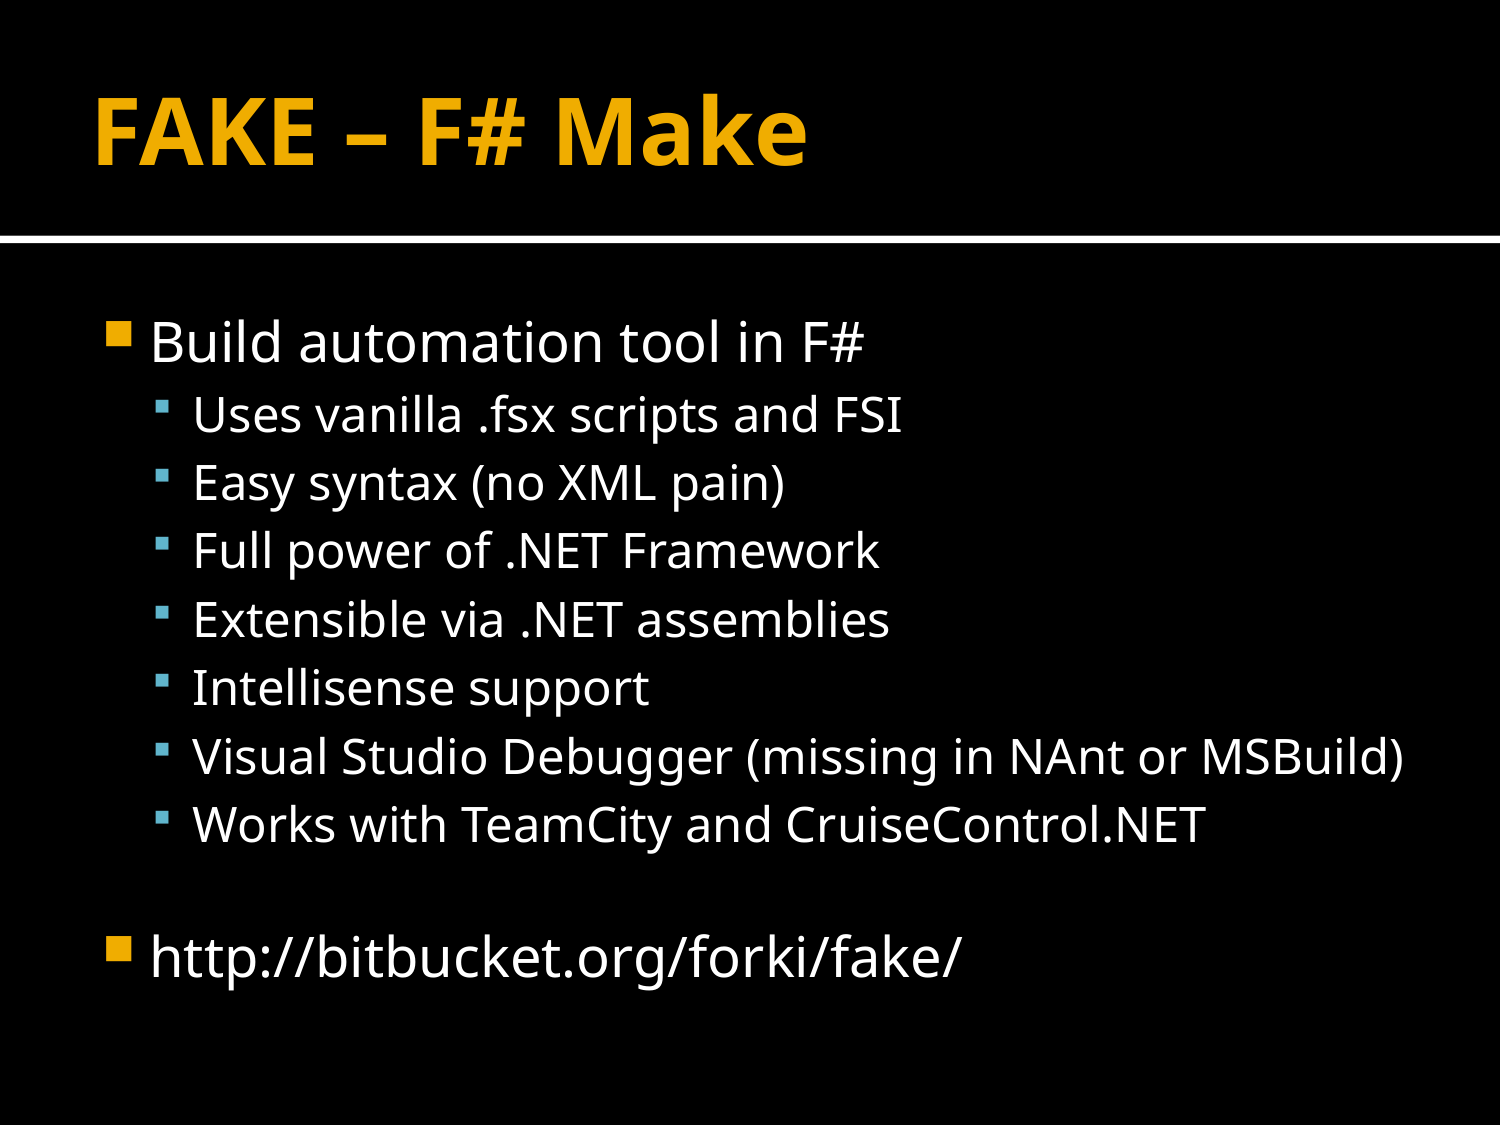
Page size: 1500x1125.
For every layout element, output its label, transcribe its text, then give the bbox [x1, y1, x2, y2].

title FAKE – F# Make [75, 25, 1425, 231]
list Build automation tool in F# Uses vanilla .fsx scripts and FSI Easy syntax (no XML pain) Full power of .NET Framework Extensible via .NET assemblies Intellisense support Visual Studio Debugger (missing in NAnt or MSBuild) Works with TeamCity and CruiseControl.NET http://bitbucket.org/forki/fake/ [75, 291, 1425, 1050]
